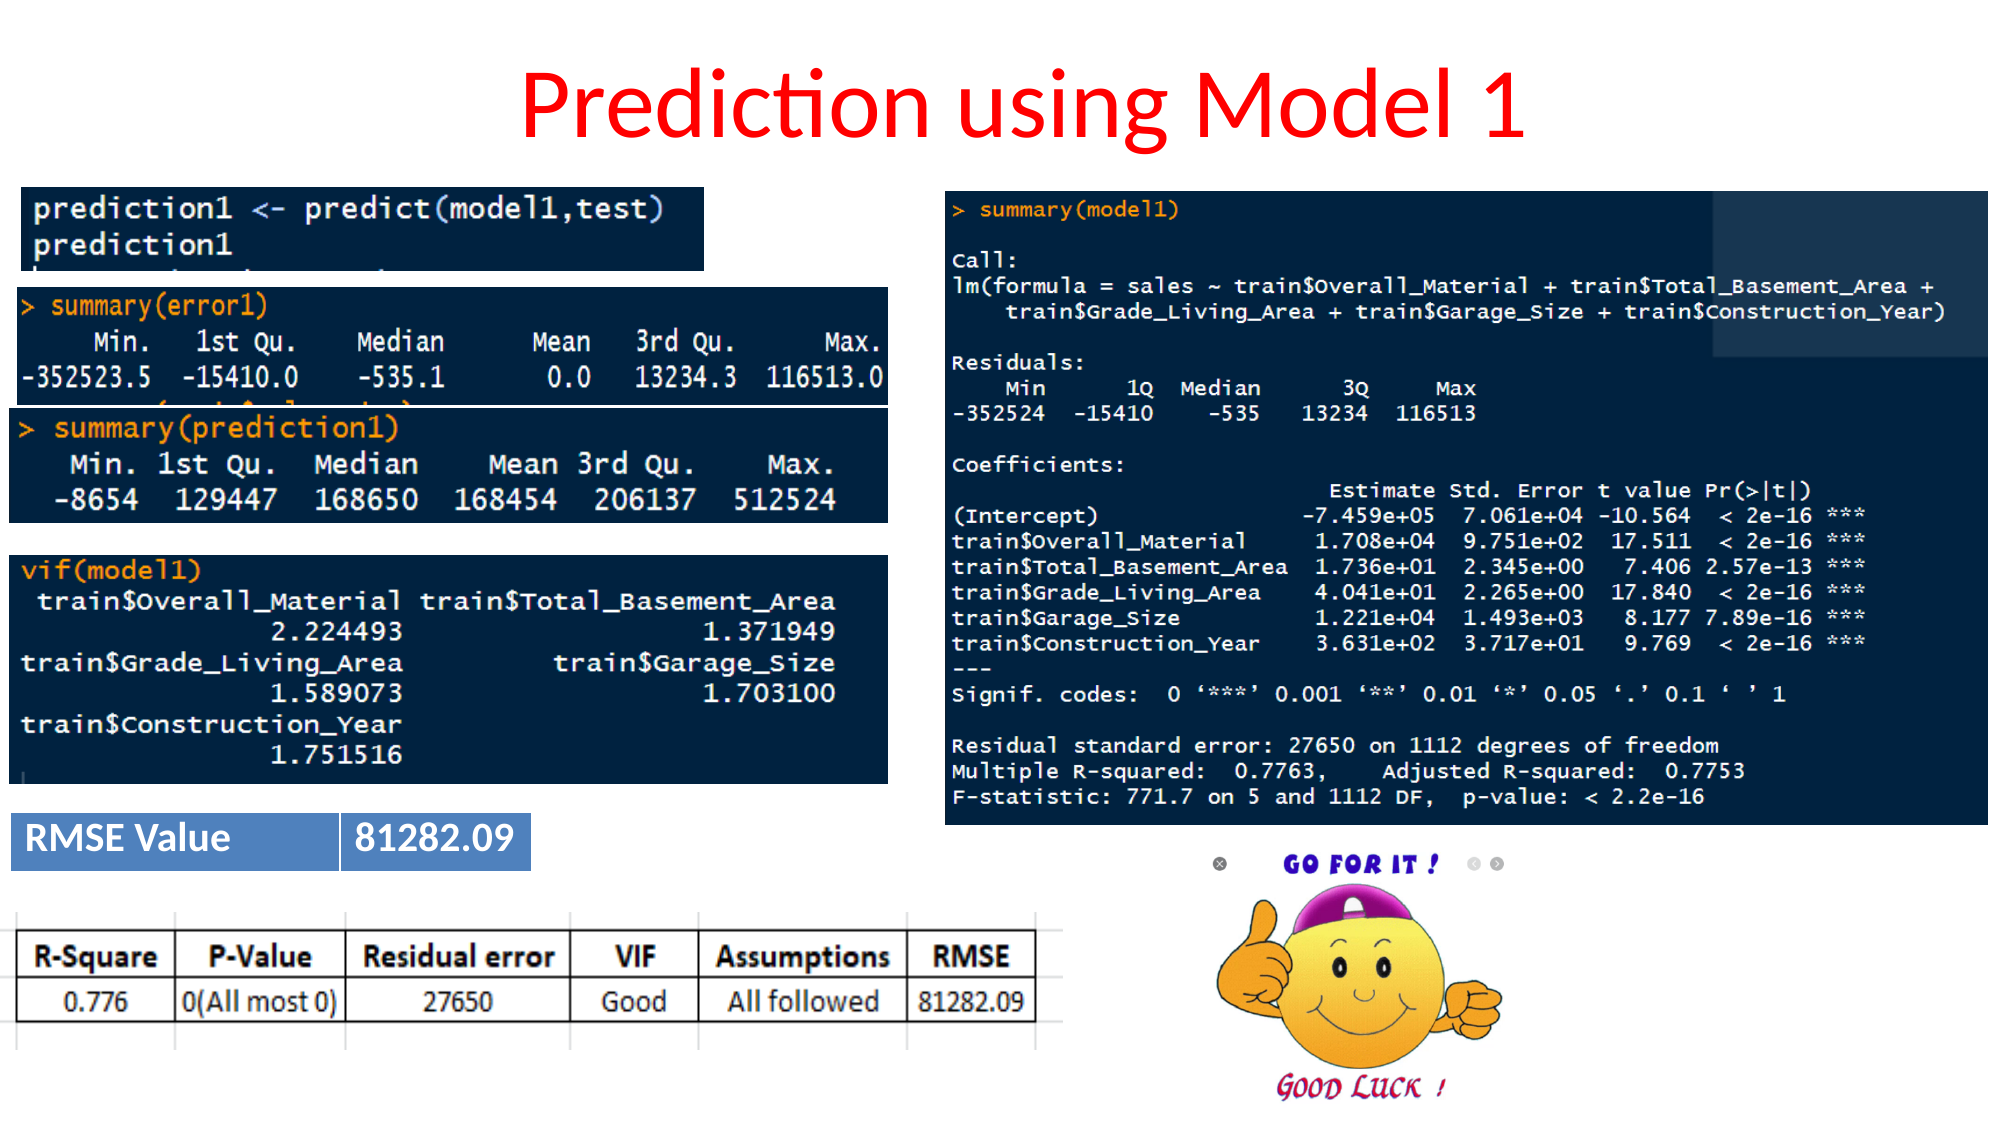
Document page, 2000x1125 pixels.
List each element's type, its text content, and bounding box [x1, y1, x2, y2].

table_header 81282.09 [341, 813, 531, 871]
picture [945, 191, 1988, 826]
picture [20, 187, 705, 271]
text_box Prediction using Model 1 [124, 3, 1925, 192]
picture [1208, 852, 1508, 1111]
picture [0, 912, 1063, 1051]
picture [9, 555, 888, 785]
picture [16, 287, 888, 405]
picture [9, 407, 888, 523]
table_header RMSE Value [11, 813, 339, 871]
